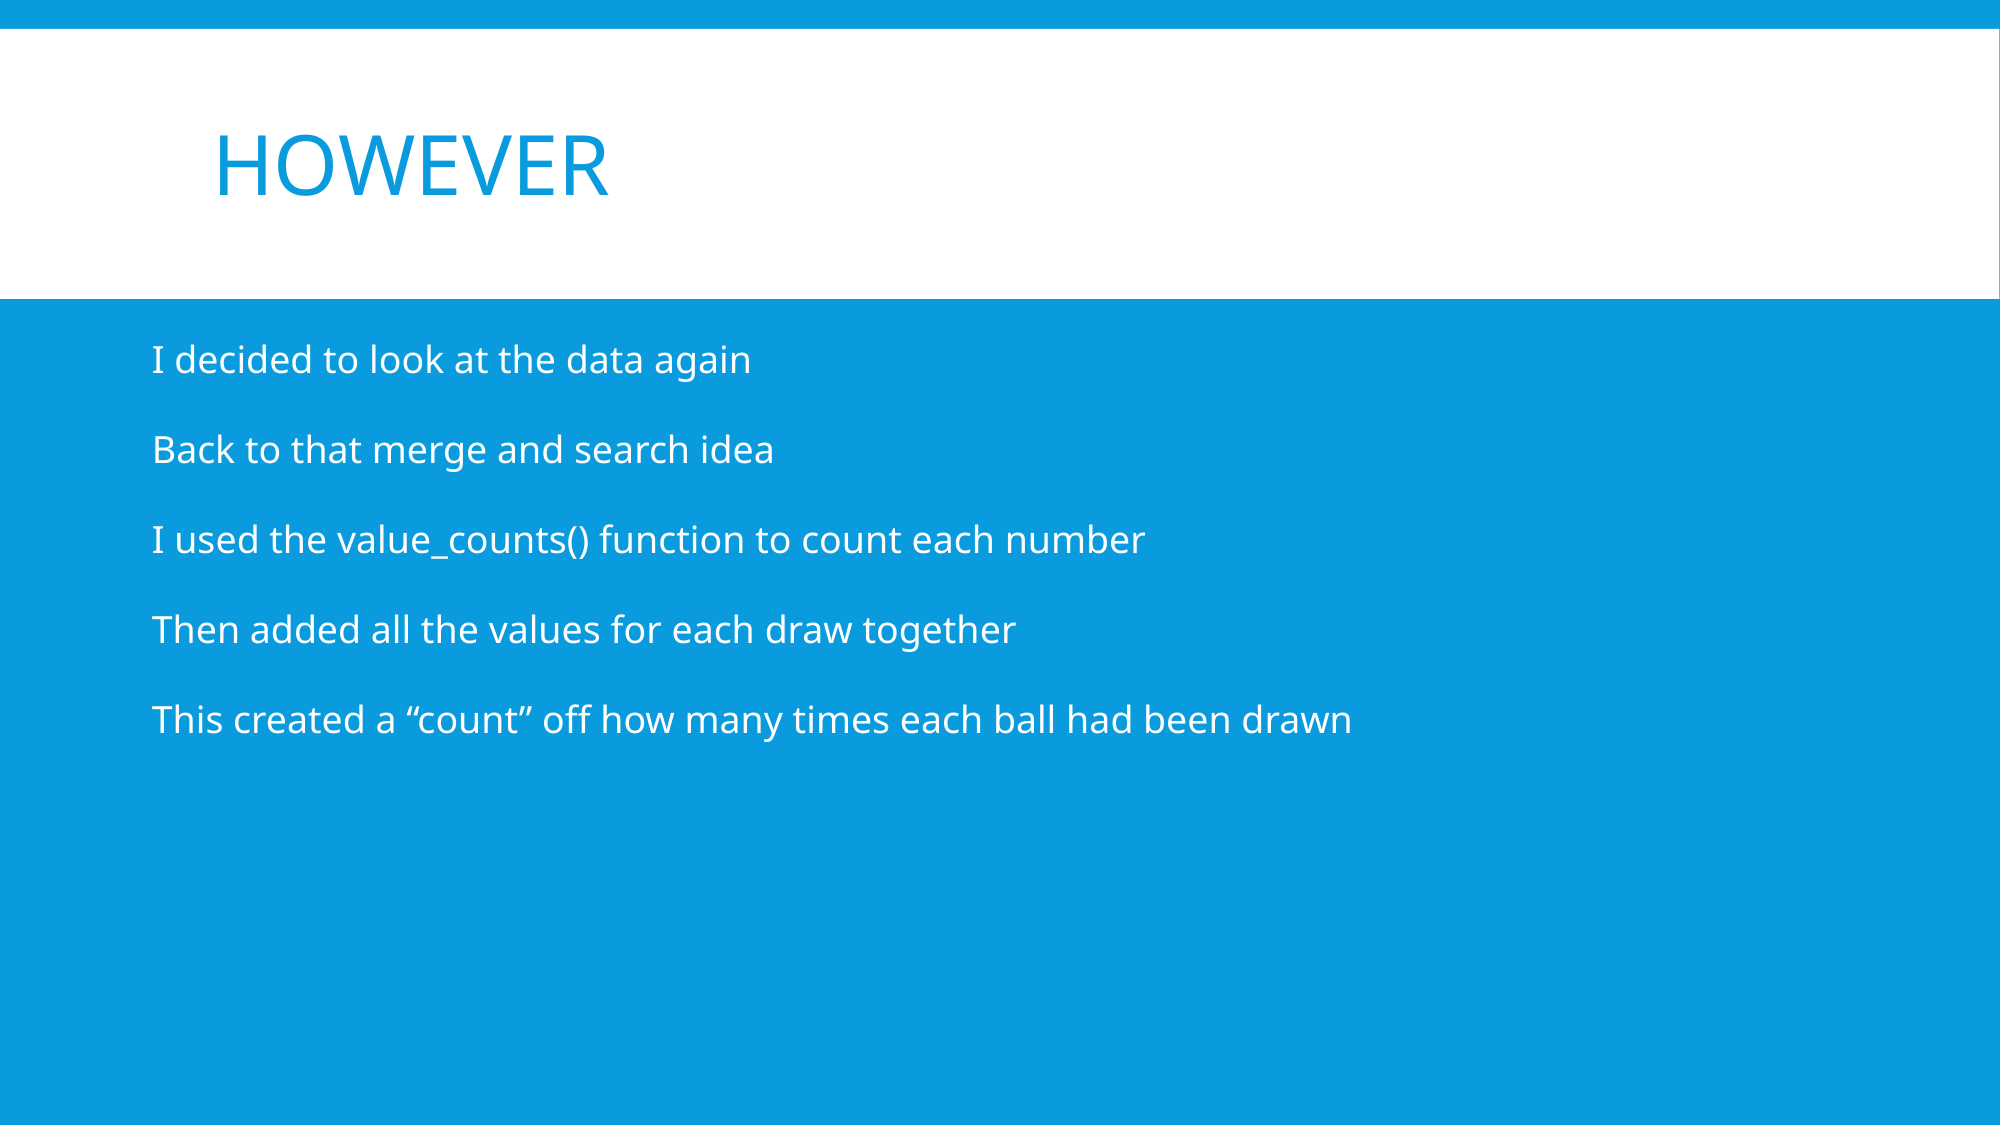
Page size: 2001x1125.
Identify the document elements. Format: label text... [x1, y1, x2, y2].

title However [197, 46, 1803, 295]
text_box I decided to look at the data again Back to that merge and search idea I used the value_counts() function to count each number Then added all the values for each draw together This created a “count” off how many times each ball had been drawn [137, 328, 1407, 974]
